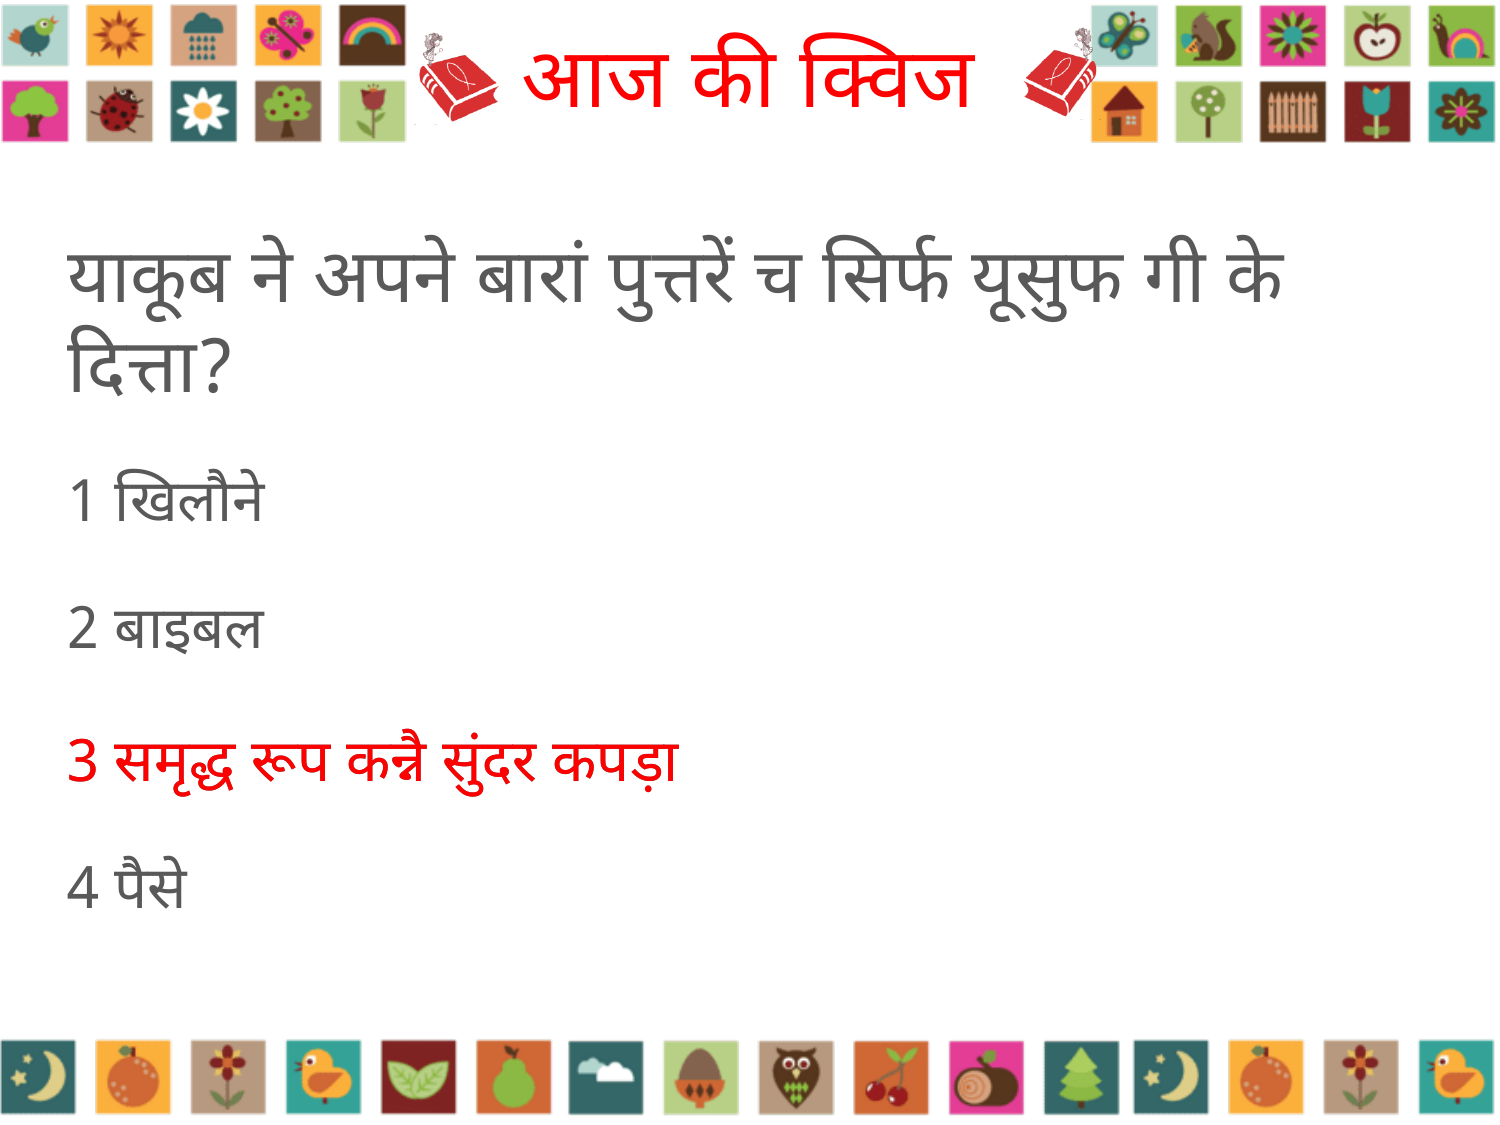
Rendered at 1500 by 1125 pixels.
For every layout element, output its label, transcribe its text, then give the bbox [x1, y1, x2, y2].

text_box 3 समृद्ध रूप कन्नै सुंदर कपड़ा [53, 716, 1483, 801]
text_box आज की क्विज [523, 16, 1078, 131]
picture [0, 3, 526, 150]
text_box 1 खिलौने [53, 456, 1436, 541]
text_box याकूब ने अपने बारां पुत्तरें च सिर्फ यूसुफ गी के दित्ता? [53, 219, 1436, 415]
picture [997, 3, 1500, 150]
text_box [0, 1028, 1500, 1118]
text_box 4 पैसे [53, 842, 1483, 928]
text_box 2 बाइबल [53, 582, 1436, 668]
